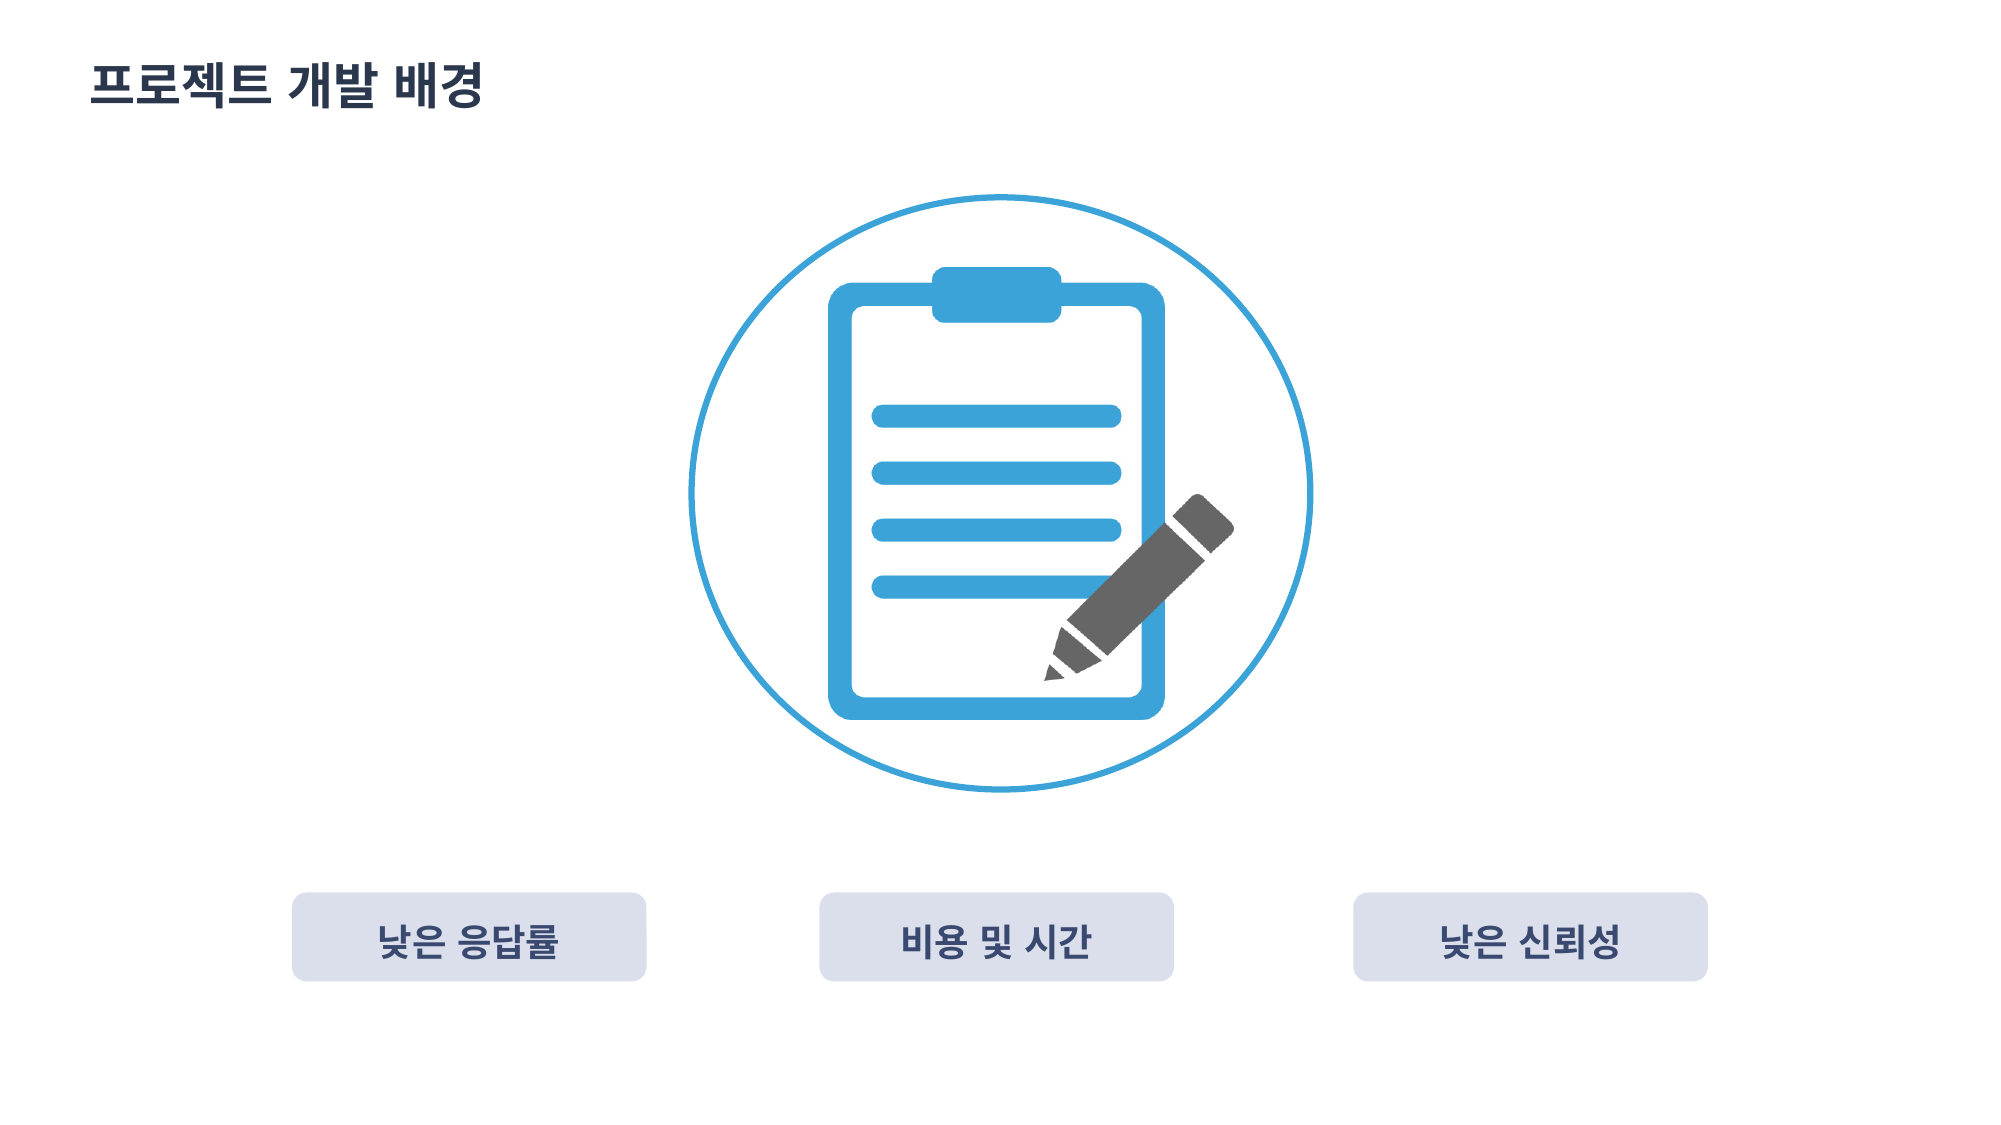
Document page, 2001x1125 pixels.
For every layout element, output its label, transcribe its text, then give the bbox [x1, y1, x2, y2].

text_box 낮은 응답률 [290, 891, 648, 983]
text_box [690, 196, 1202, 791]
text_box 프로젝트 개발 배경 [75, 47, 579, 122]
text_box 비용 및 시간 [818, 891, 1176, 983]
picture [803, 267, 1256, 720]
text_box 낮은 신뢰성 [1352, 891, 1710, 983]
text_box [1256, 324, 1312, 663]
